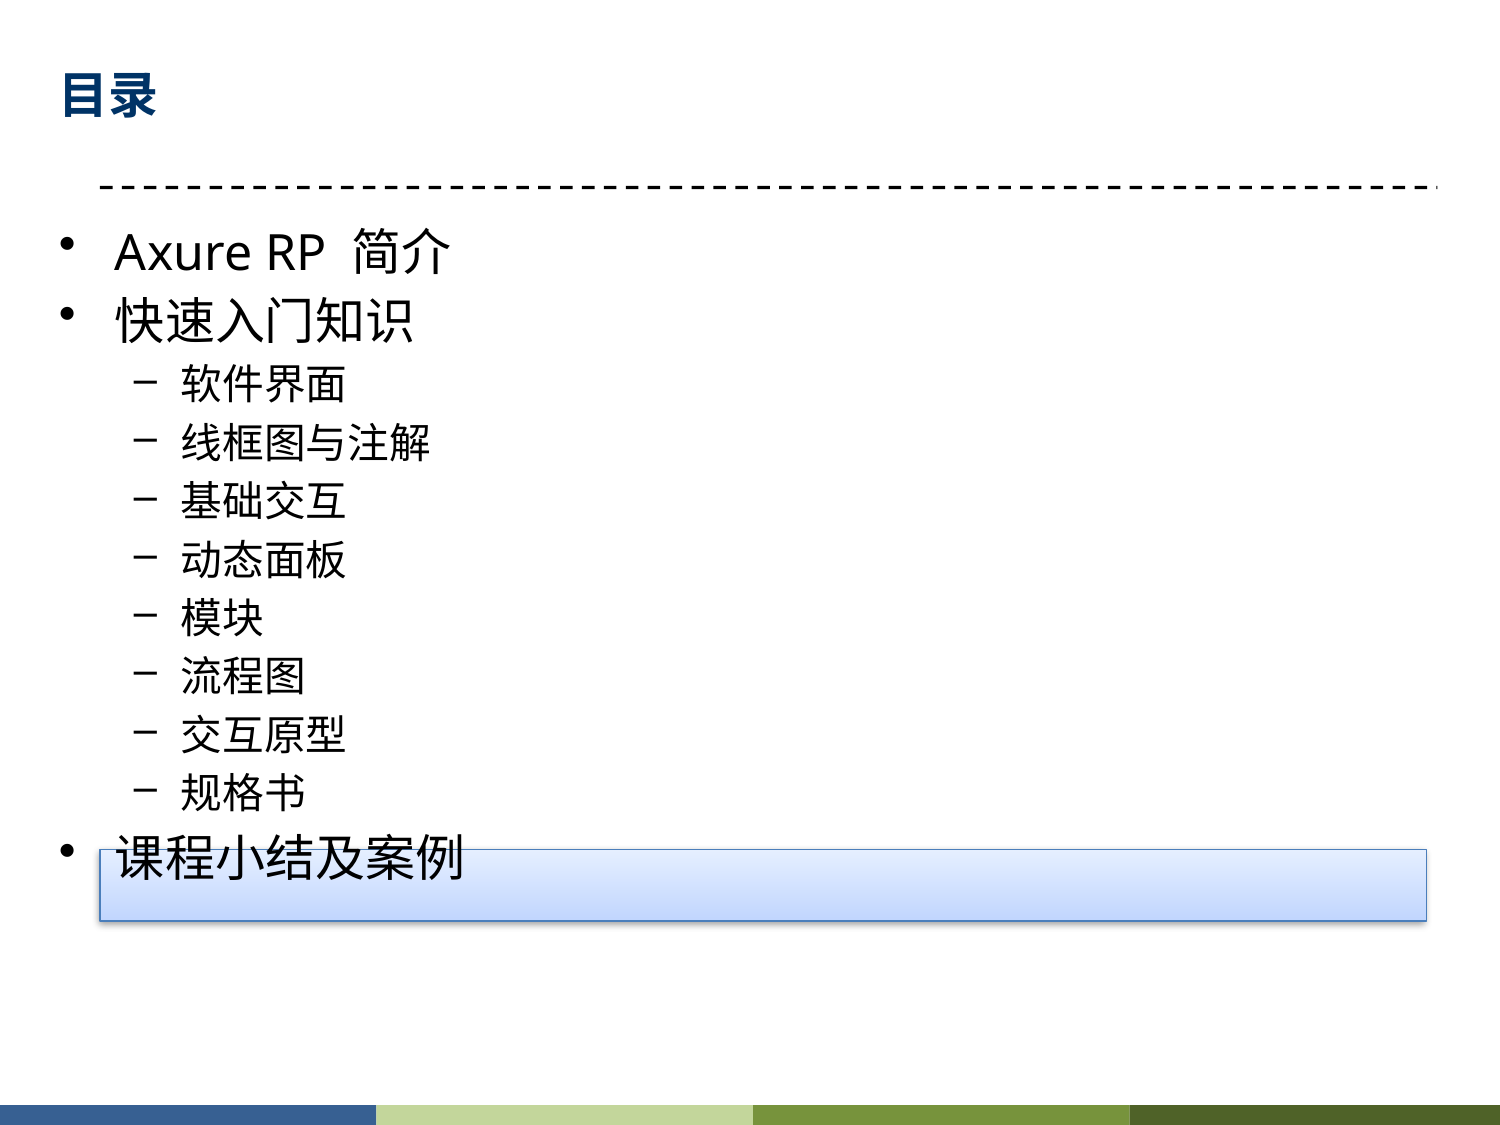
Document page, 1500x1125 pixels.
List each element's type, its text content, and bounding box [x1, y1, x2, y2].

title 目录 [43, 24, 1469, 163]
list Axure RP 简介 快速入门知识 软件界面 线框图与注解 基础交互 动态面板 模块 流程图 交互原型 规格书 课程小结及案例 [43, 212, 1469, 988]
